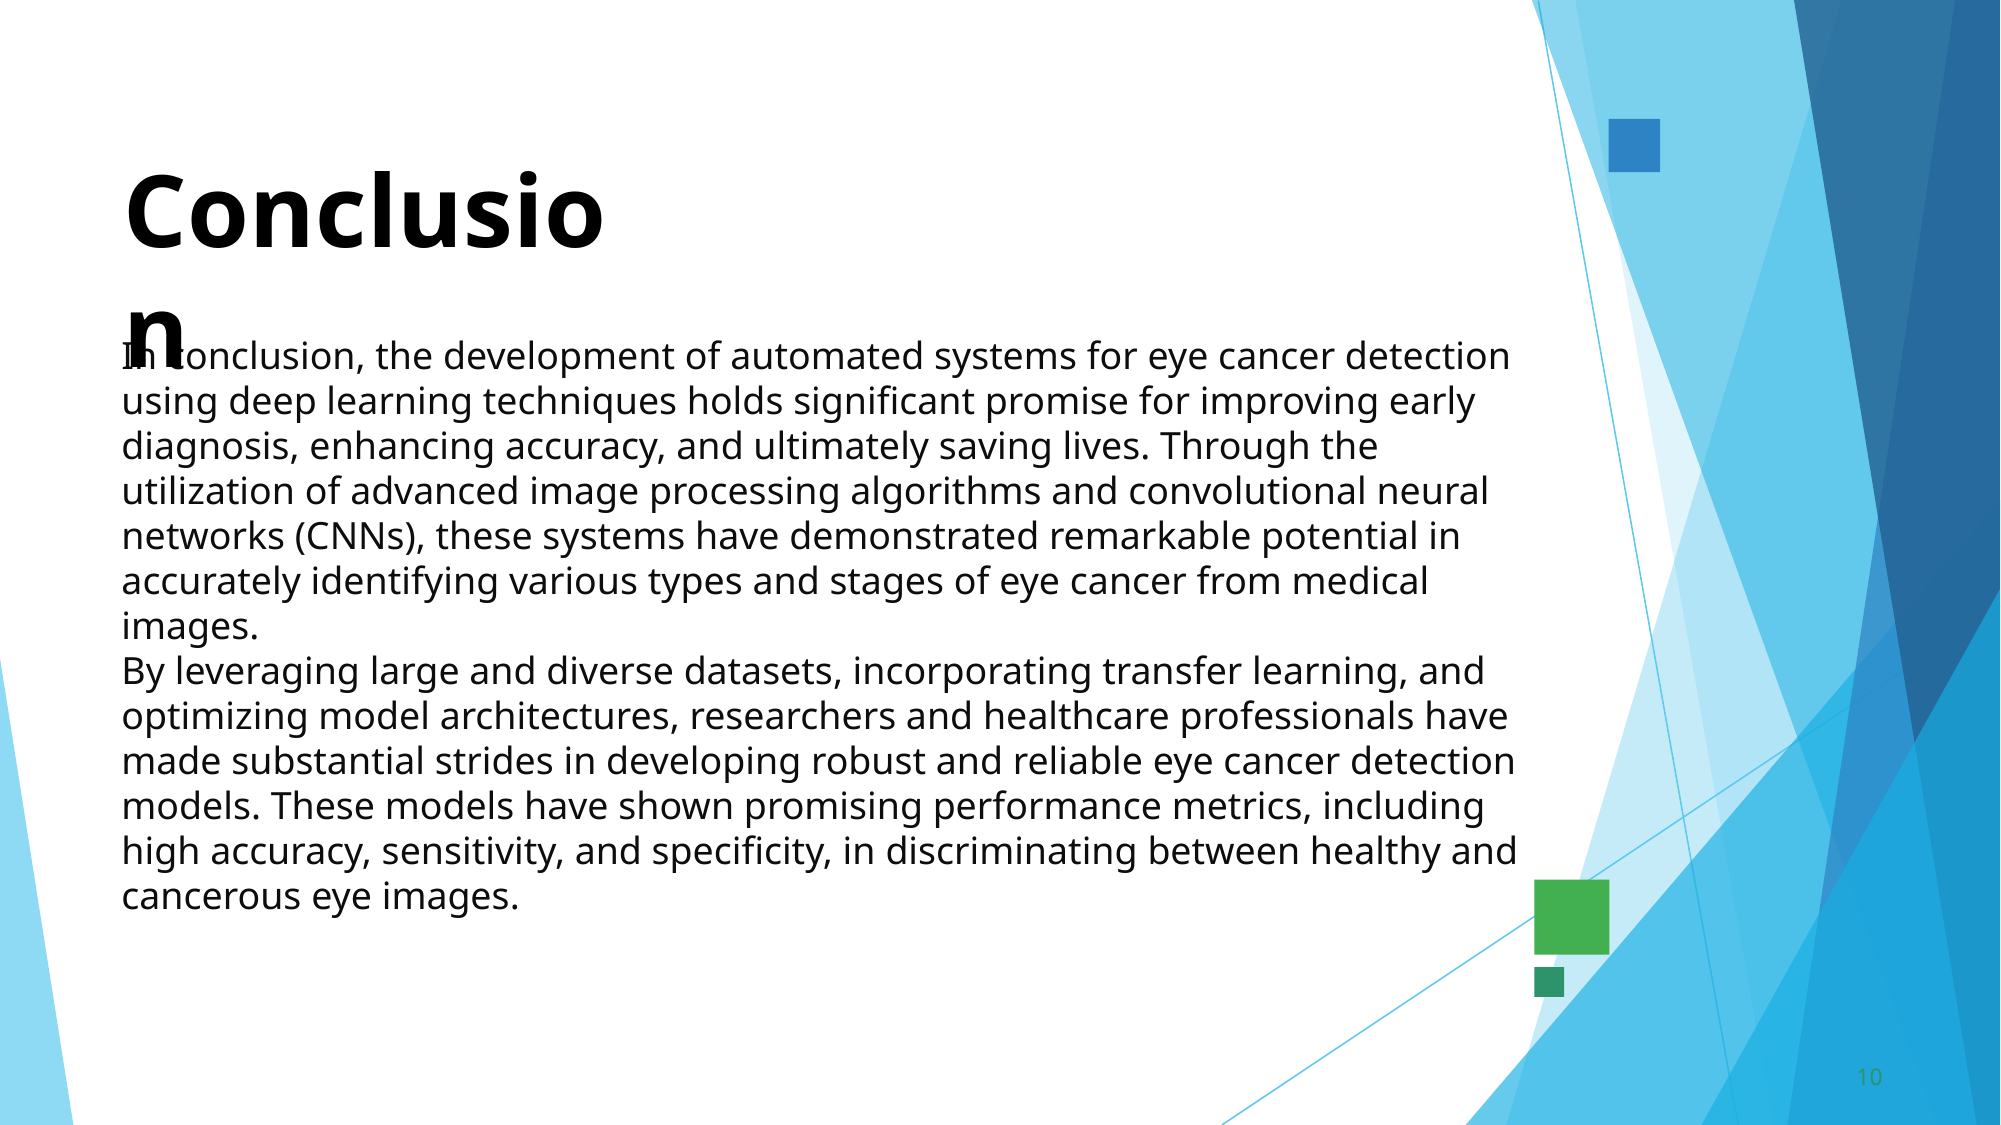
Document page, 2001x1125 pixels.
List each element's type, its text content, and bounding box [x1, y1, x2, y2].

text_box [1534, 967, 1565, 997]
text_box 10 [1849, 1061, 1888, 1095]
text_box [1535, 879, 1610, 955]
text_box Conclusion [121, 145, 664, 388]
text_box In conclusion, the development of automated systems for eye cancer detection using deep learning techniques holds significant promise for improving early diagnosis, enhancing accuracy, and ultimately saving lives. Through the utilization of advanced image processing algorithms and convolutional neural networks (CNNs), these systems have demonstrated remarkable potential in accurately identifying various types and stages of eye cancer from medical images. By leveraging large and diverse datasets, incorporating transfer learning, and optimizing model architectures, researchers and healthcare professionals have made substantial strides in developing robust and reliable eye cancer detection models. These models have shown promising performance metrics, including high accuracy, sensitivity, and specificity, in discriminating between healthy and cancerous eye images. [121, 330, 1535, 965]
text_box [1608, 118, 1661, 173]
